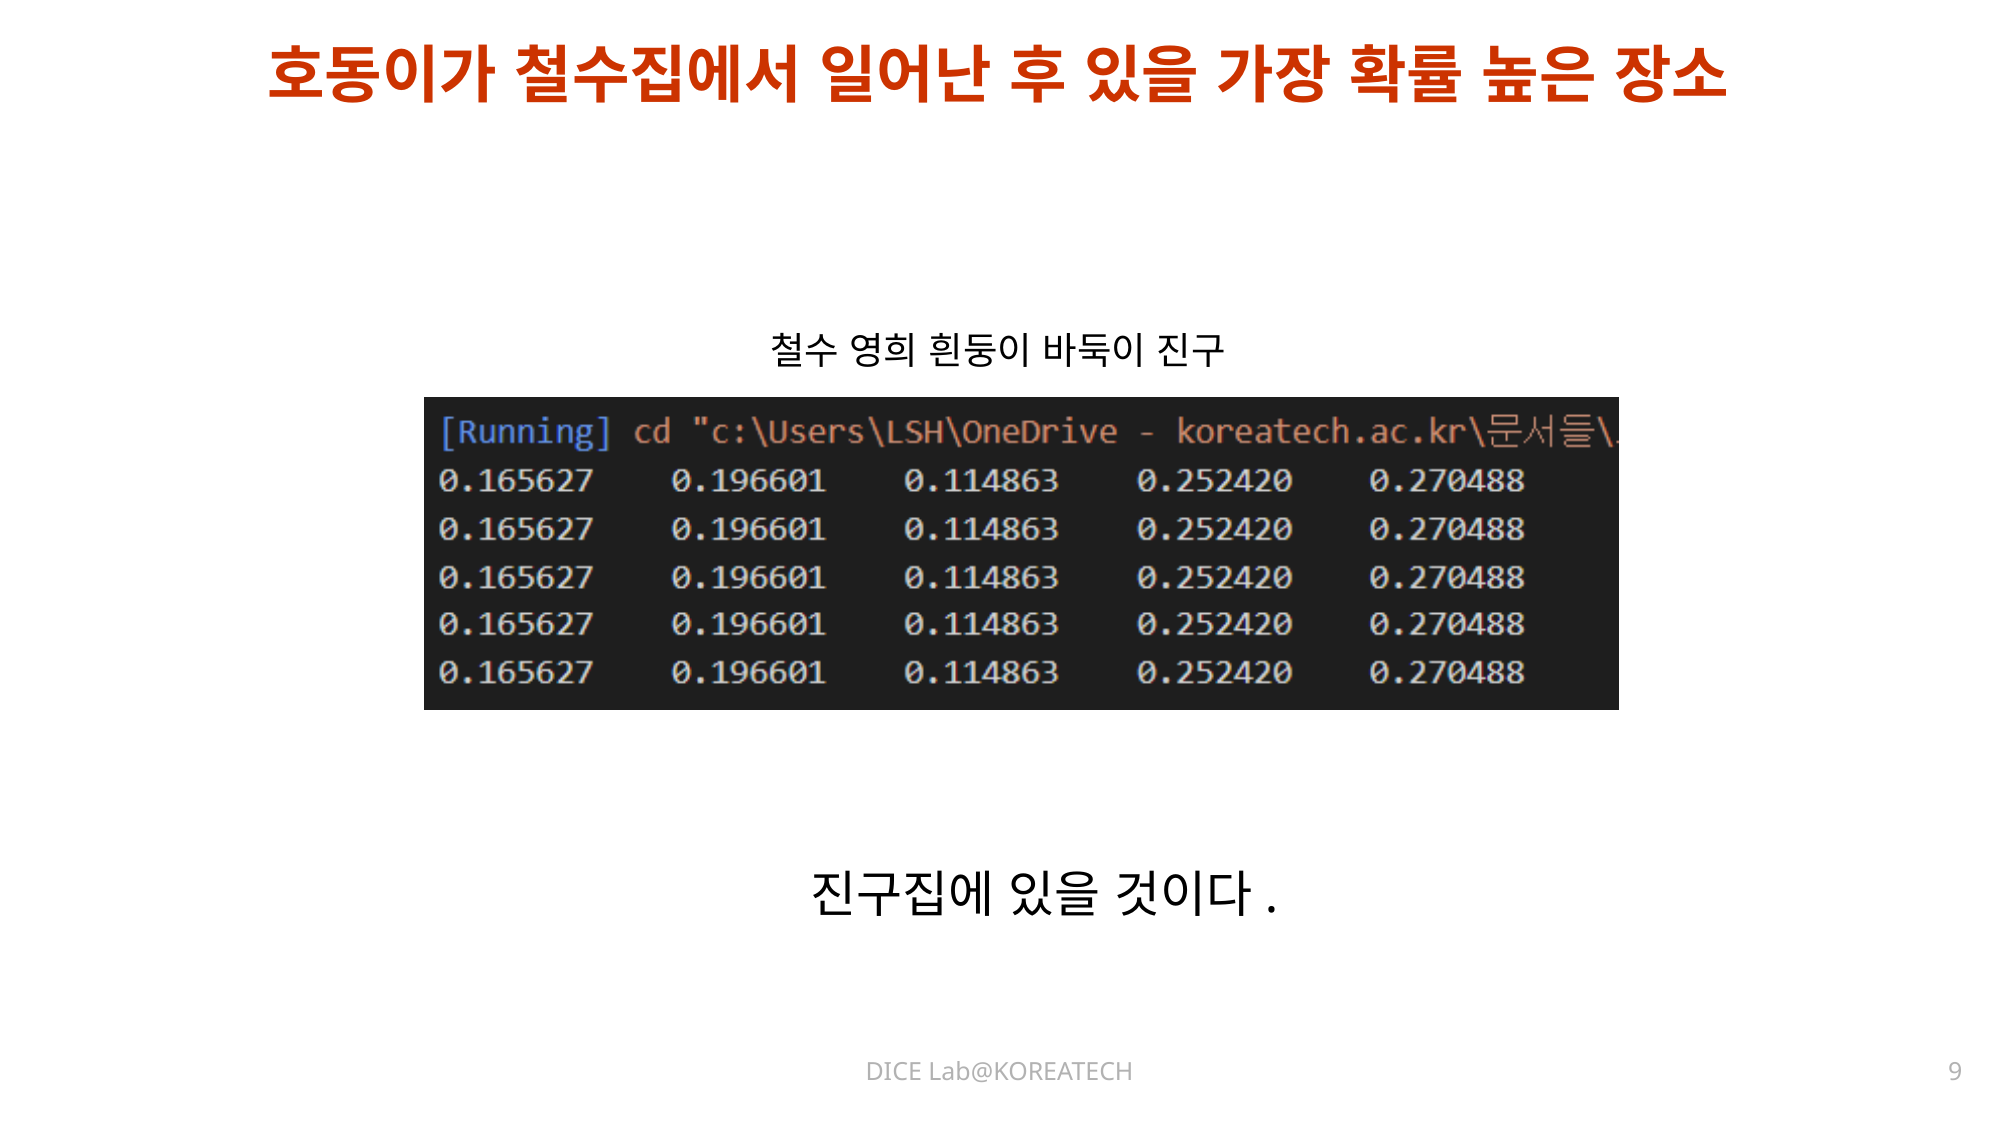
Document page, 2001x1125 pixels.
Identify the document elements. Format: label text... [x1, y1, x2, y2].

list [424, 397, 1619, 710]
slide_number 9 [1527, 1042, 1978, 1102]
text_box 진구집에 있을 것이다. [776, 855, 1313, 931]
title 호동이가 철수집에서 일어난 후 있을 가장 확률 높은 장소 [65, 21, 1931, 134]
footer DICE Lab@KOREATECH [662, 1042, 1338, 1103]
text_box 철수 영희 흰둥이 바둑이 진구 [755, 319, 1313, 380]
